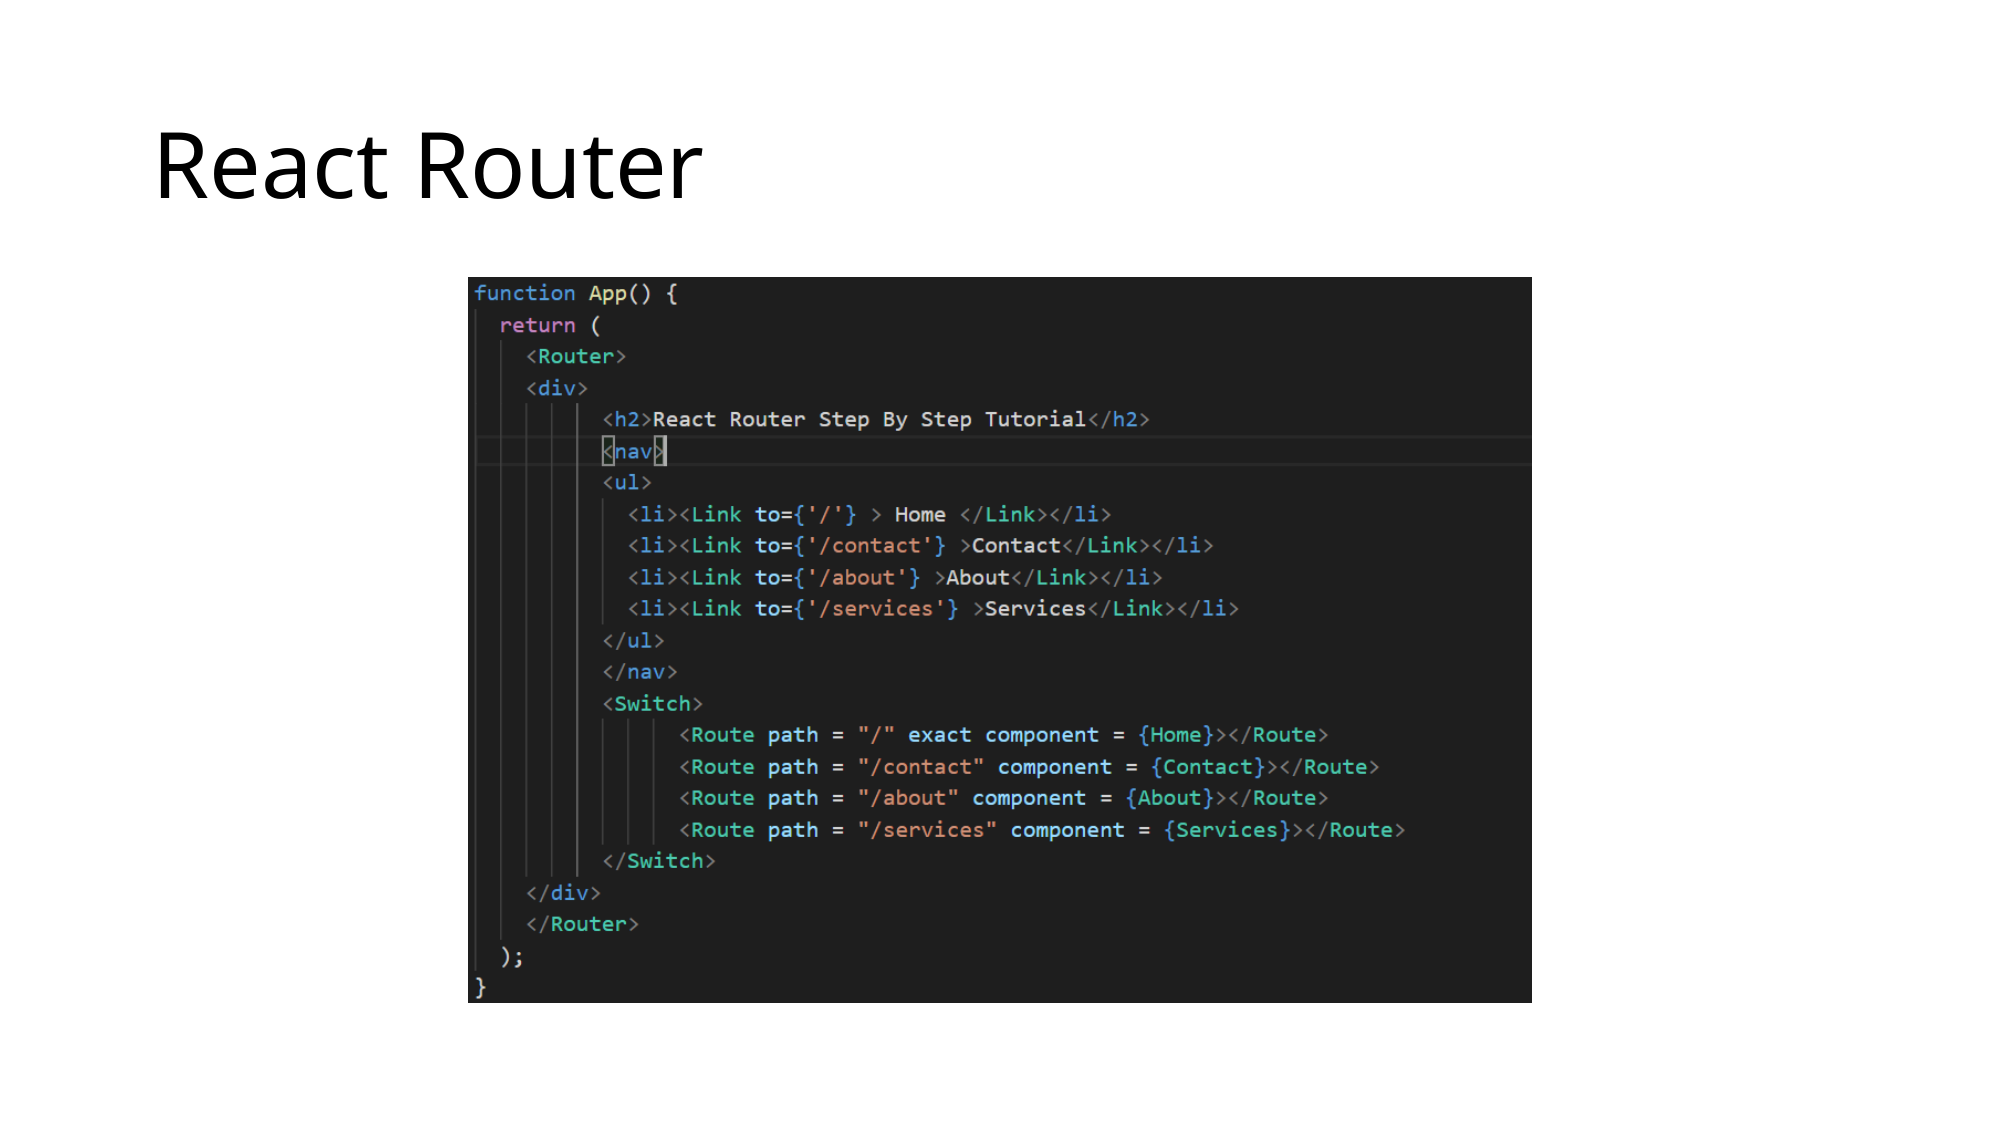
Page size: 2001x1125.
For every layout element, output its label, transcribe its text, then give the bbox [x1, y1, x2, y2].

title React Router [137, 59, 1863, 278]
picture [467, 276, 1533, 1003]
